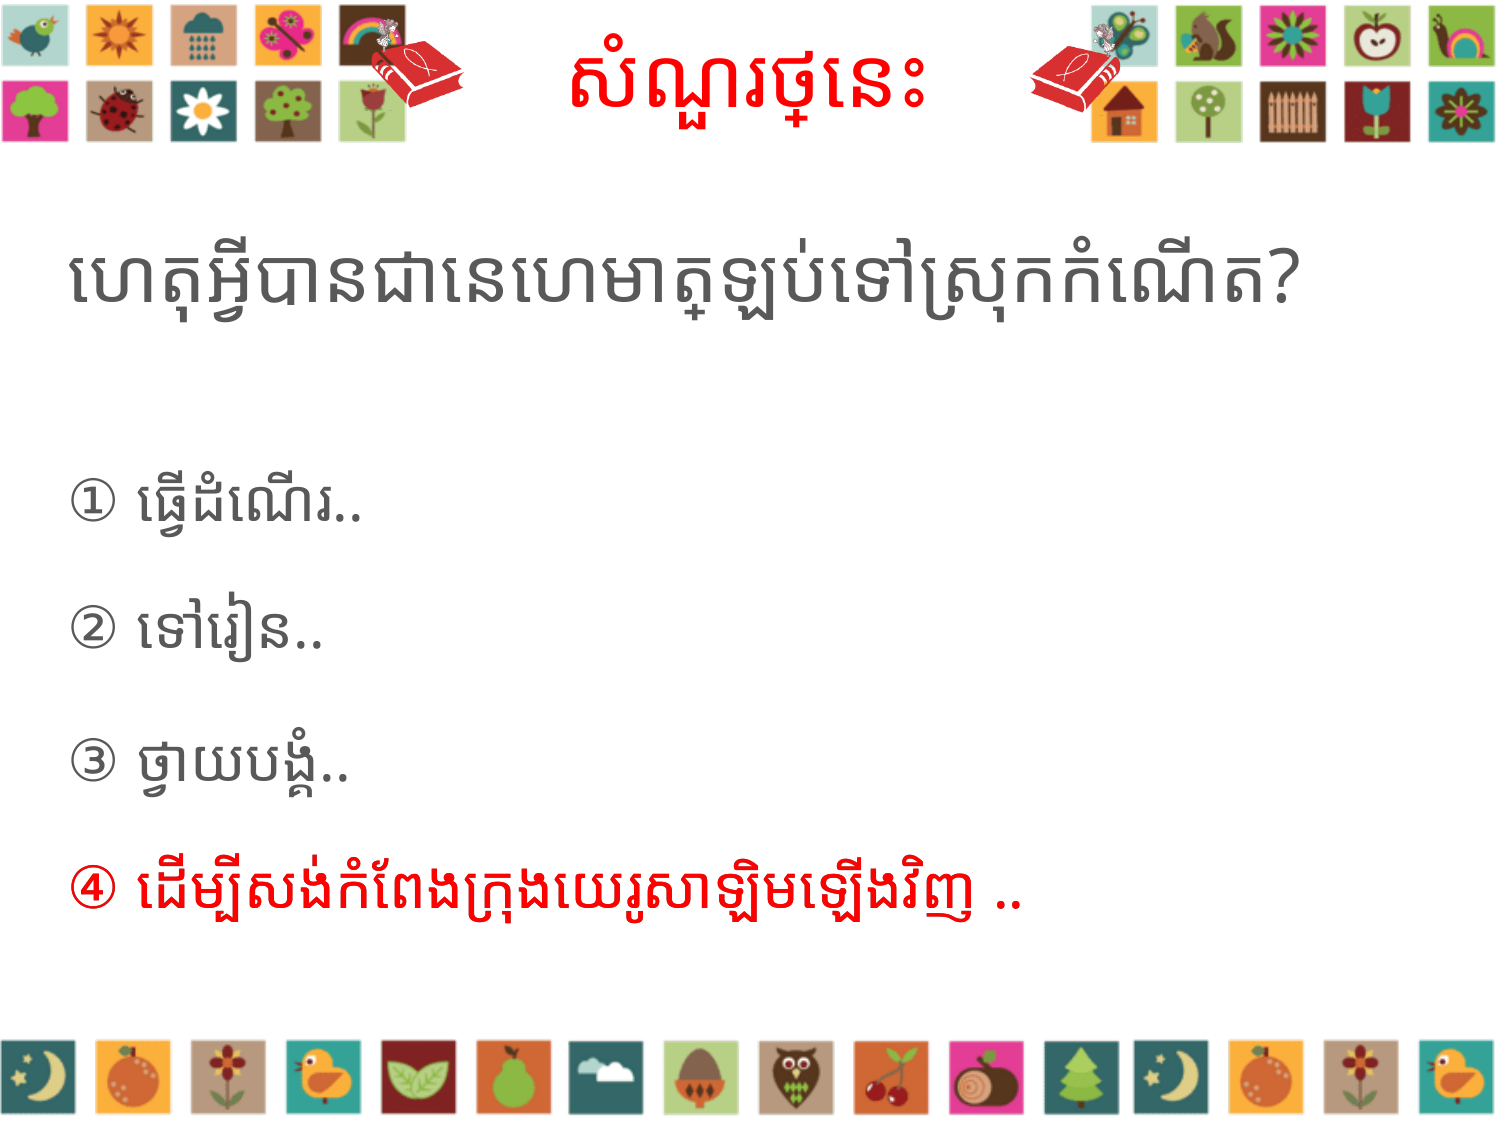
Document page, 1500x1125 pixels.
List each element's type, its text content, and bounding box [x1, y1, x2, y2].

picture [0, 3, 496, 150]
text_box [0, 1028, 1500, 1118]
text_box សំណួរថ្ងៃនេះ [425, 16, 1078, 131]
picture [998, 3, 1500, 150]
text_box ③ ថ្វាយបង្គំ.. [53, 716, 1483, 801]
text_box ② ទៅរៀន.. [53, 582, 1436, 668]
text_box ហេតុ​អ្វី​បាន​ជា​នេហេមា​ត្រឡប់​ទៅ​ស្រុក​កំណើត? [53, 219, 1436, 325]
text_box ④ ដើម្បី​សង់​កំពែង​ក្រុង​យេរូសាឡិម​ឡើង​វិញ .. [53, 842, 1483, 928]
text_box ① ធ្វើដំណើរ.. [53, 456, 1436, 541]
